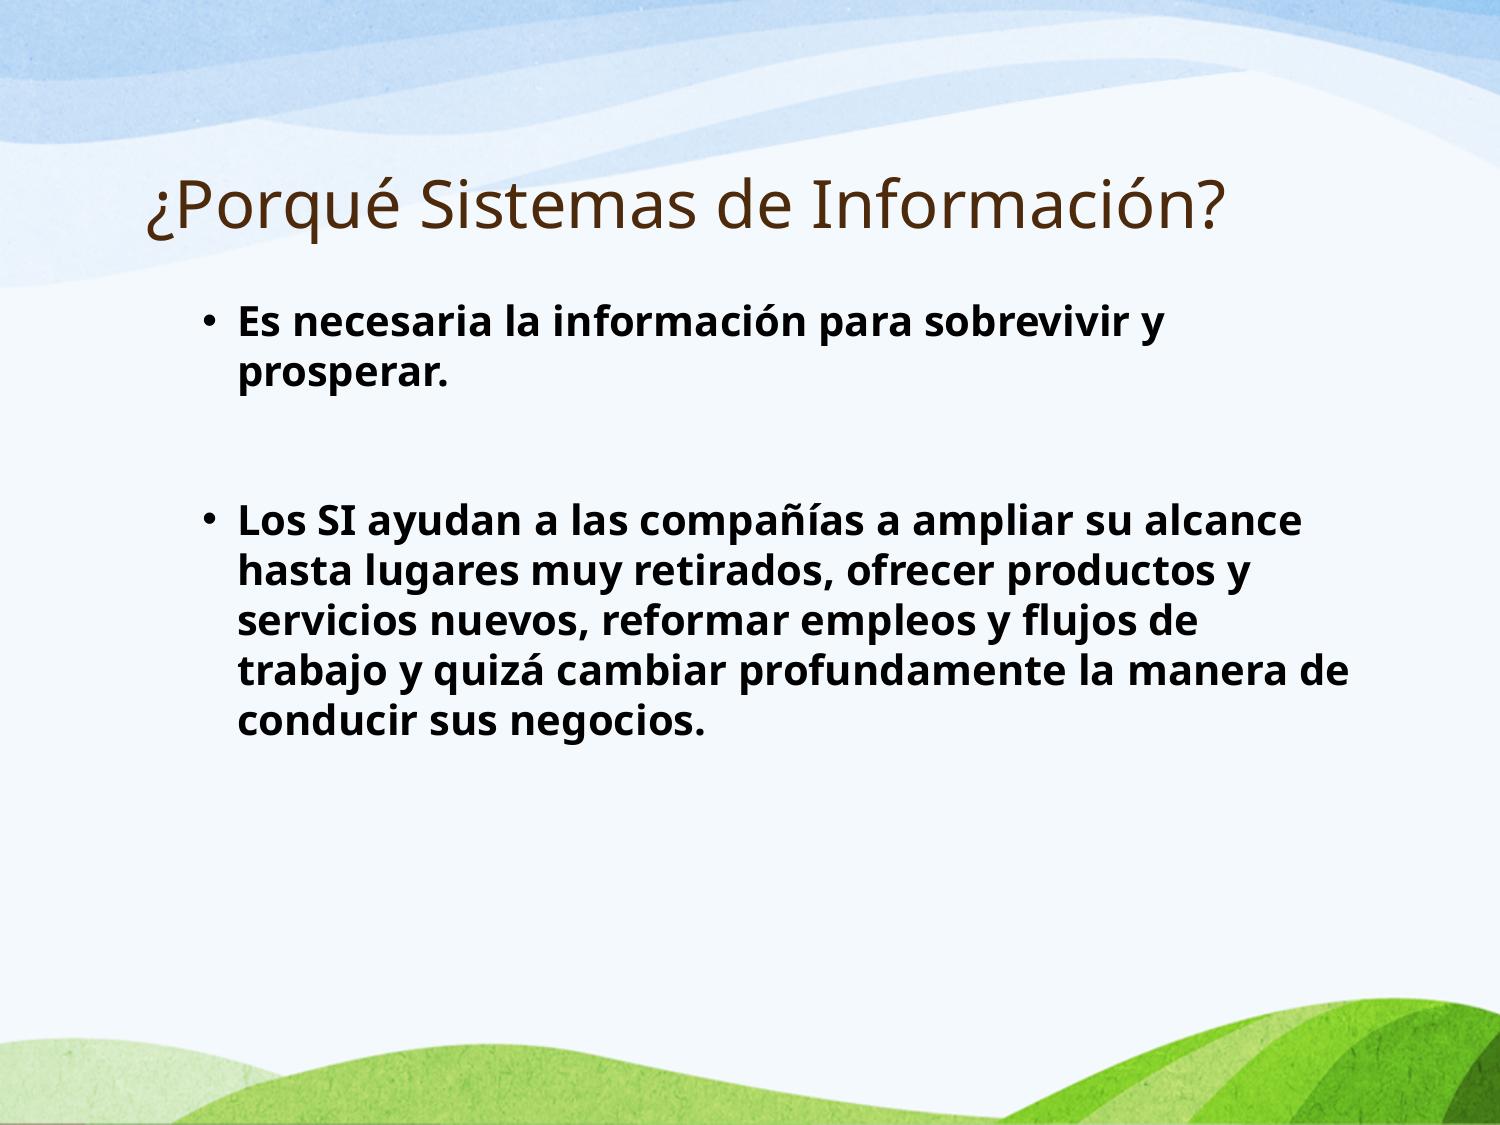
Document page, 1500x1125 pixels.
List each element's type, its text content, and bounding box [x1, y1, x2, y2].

list Es necesaria la información para sobrevivir y prosperar. Los SI ayudan a las compañías a ampliar su alcance hasta lugares muy retirados, ofrecer productos y servicios nuevos, reformar empleos y flujos de trabajo y quizá cambiar profundamente la manera de conducir sus negocios. [131, 287, 1369, 982]
picture [0, 0, 1500, 1125]
title ¿Porqué Sistemas de Información? [131, 50, 1369, 250]
